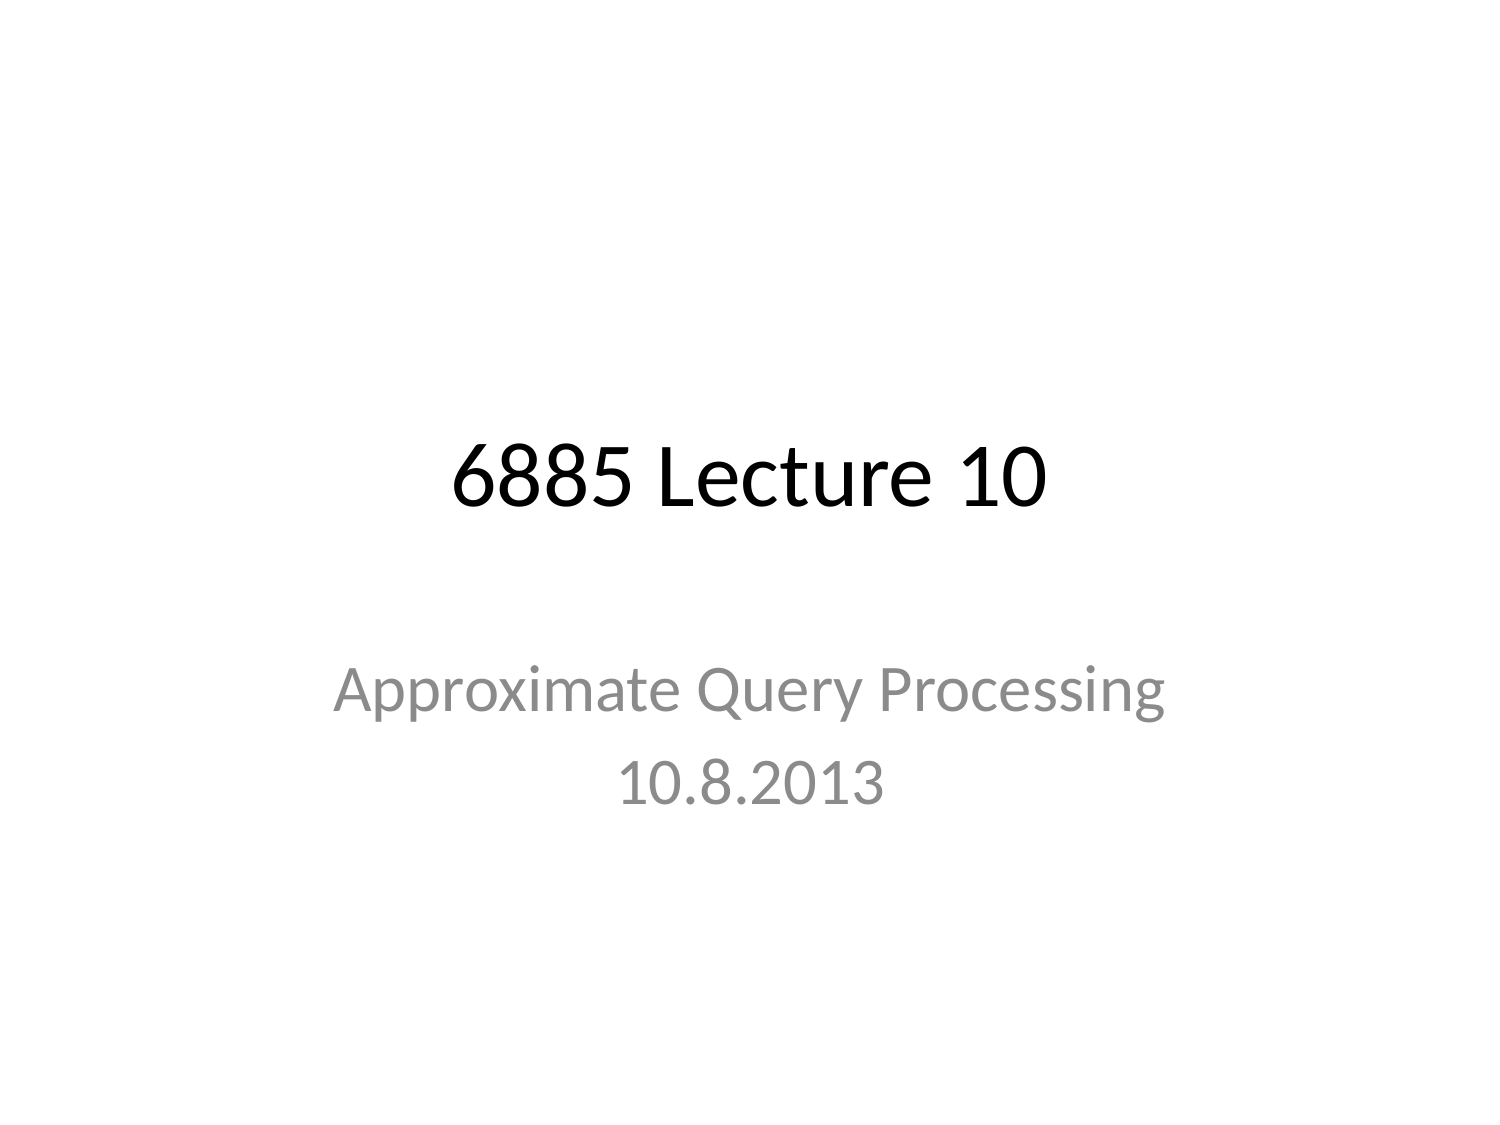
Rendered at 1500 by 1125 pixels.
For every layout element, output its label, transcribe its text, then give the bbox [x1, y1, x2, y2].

title 6885 Lecture 10 [112, 349, 1388, 591]
subtitle Approximate Query Processing 10.8.2013 [225, 637, 1275, 925]
